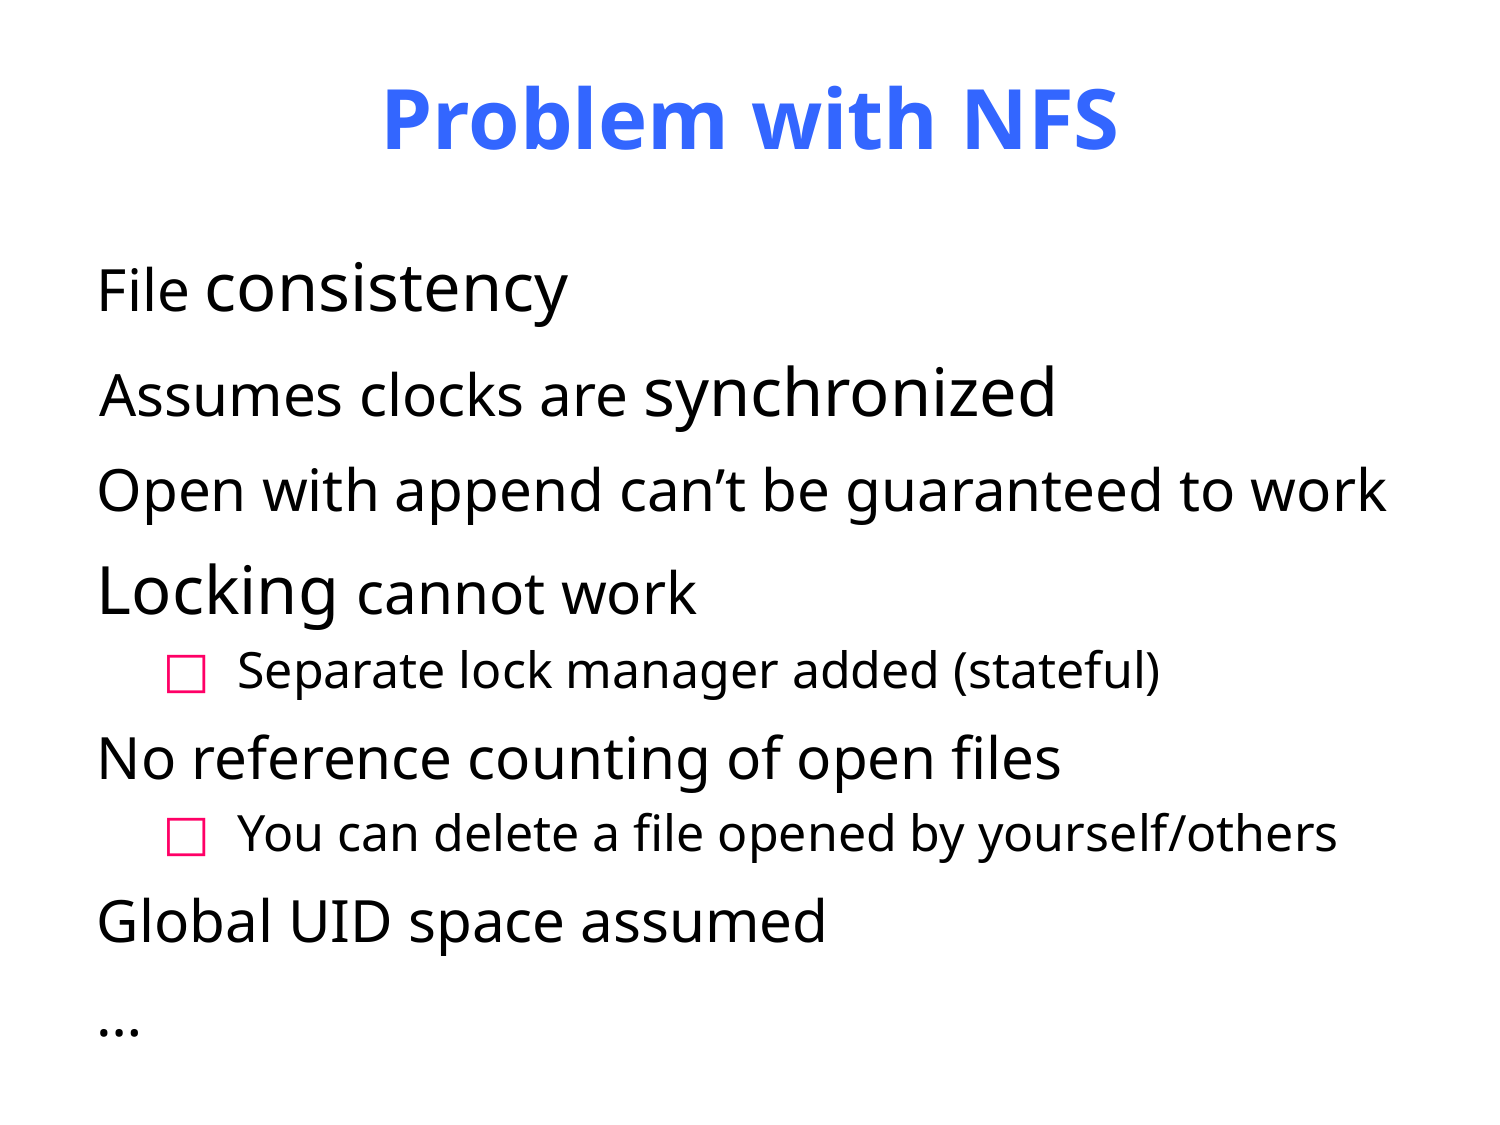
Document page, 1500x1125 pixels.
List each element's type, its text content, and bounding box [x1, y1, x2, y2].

title Problem with NFS [0, 0, 1500, 233]
list File consistency Assumes clocks are synchronized Open with append can’t be guaranteed to work Locking cannot work Separate lock manager added (stateful) No reference counting of open files You can delete a file opened by yourself/others Global UID space assumed … [75, 237, 1500, 1125]
